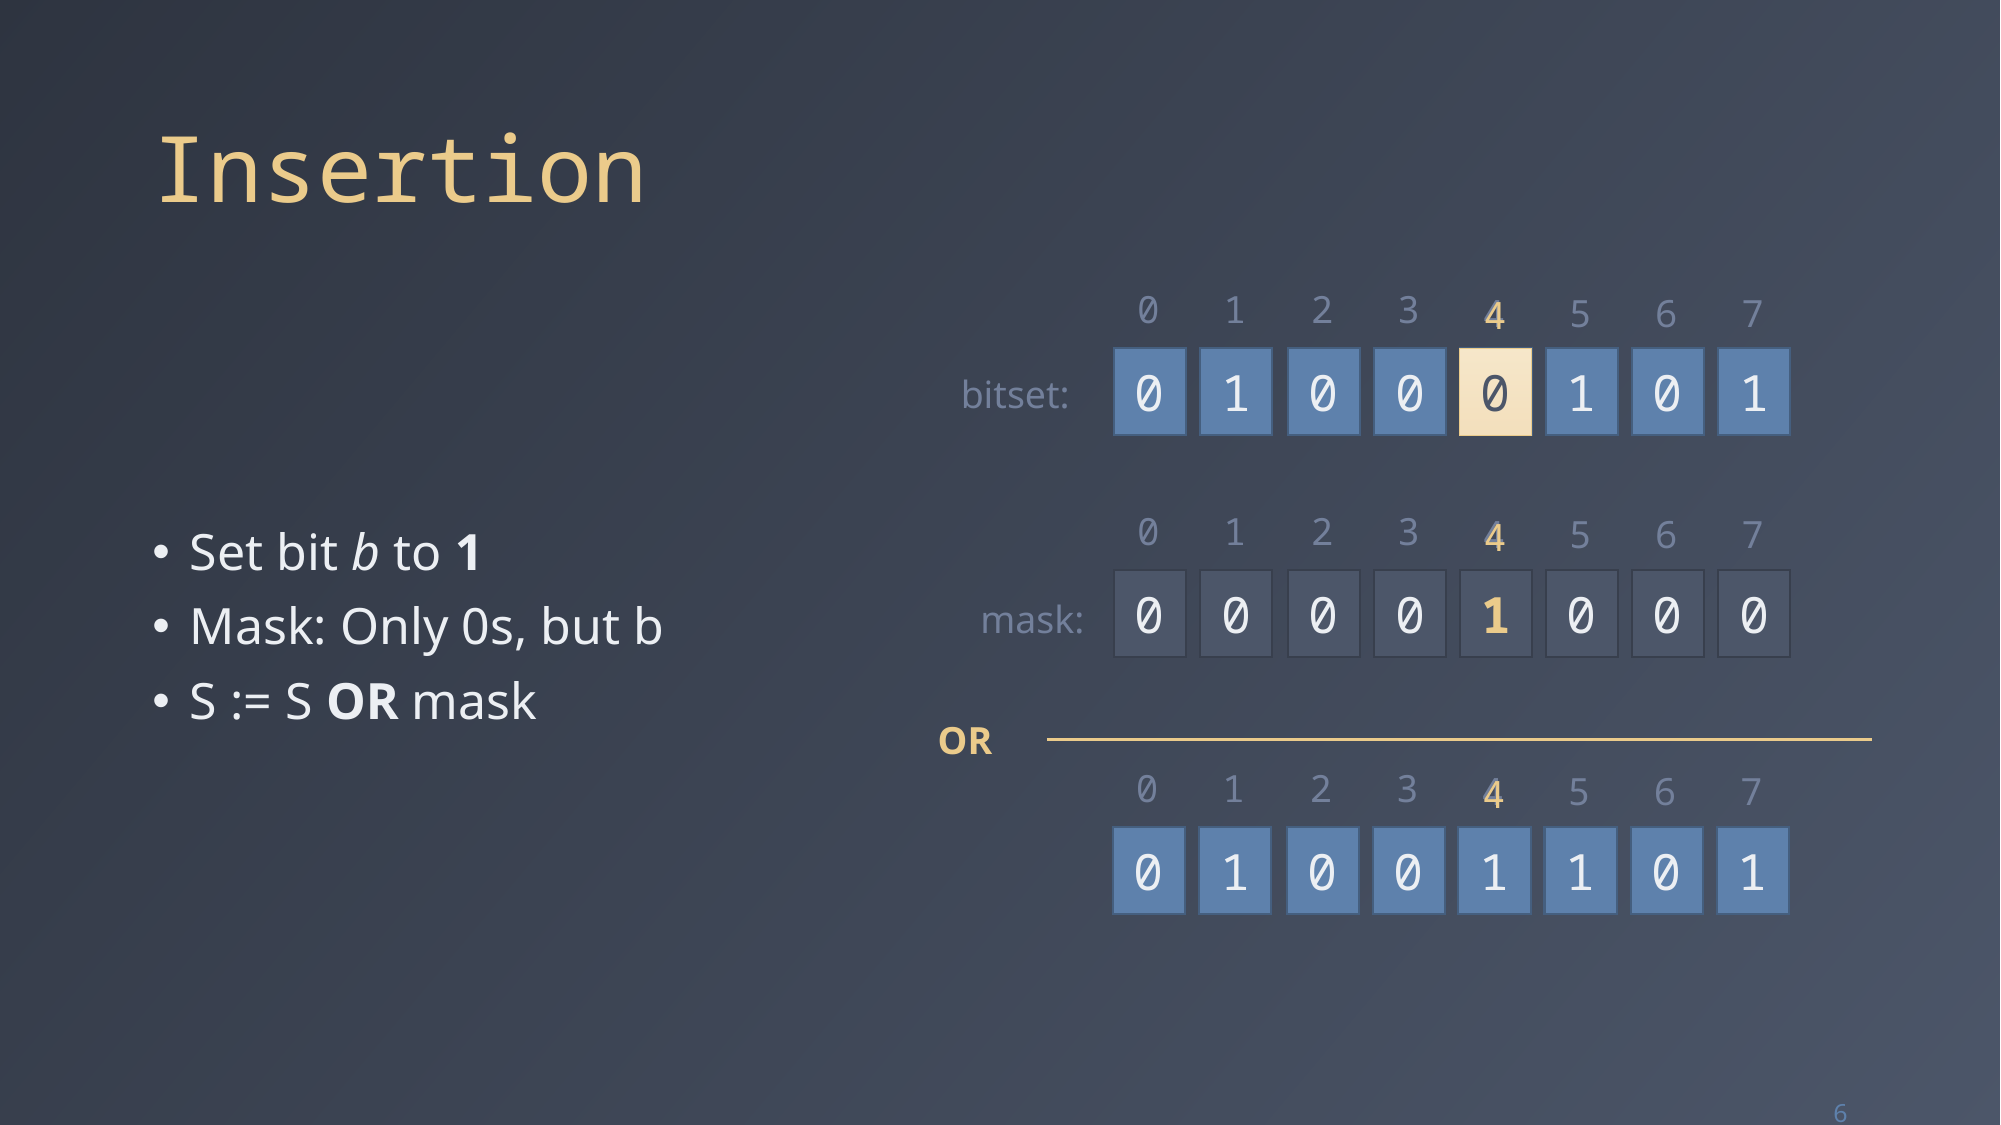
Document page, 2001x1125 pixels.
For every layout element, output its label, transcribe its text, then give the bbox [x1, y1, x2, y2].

text_box 1 [1208, 500, 1261, 560]
text_box 1 [1717, 347, 1791, 436]
text_box 1 [1543, 826, 1618, 915]
text_box 1 [1457, 826, 1532, 915]
text_box 3 [1382, 500, 1435, 560]
text_box 1 [1716, 826, 1790, 915]
text_box 4 [1469, 506, 1522, 567]
text_box OR [922, 709, 1008, 770]
text_box 1 [1545, 347, 1619, 436]
text_box 0 [1286, 826, 1360, 915]
text_box 4 [1466, 760, 1519, 821]
text_box 0 [1112, 826, 1186, 915]
text_box 4 [1467, 503, 1520, 564]
text_box 7 [1725, 760, 1778, 821]
text_box 0 [1120, 757, 1173, 817]
text_box 0 [1631, 569, 1705, 658]
text_box 1 [1207, 757, 1260, 817]
text_box 0 [1717, 569, 1791, 658]
text_box 1 [1459, 569, 1533, 658]
text_box 1 [1208, 278, 1261, 339]
text_box 0 [1373, 569, 1447, 658]
text_box 0 [1122, 500, 1175, 560]
text_box 7 [1726, 503, 1779, 564]
text_box 0 [1372, 826, 1446, 915]
text_box 7 [1726, 282, 1779, 342]
text_box 0 [1631, 347, 1705, 436]
text_box 0 [1373, 347, 1447, 436]
text_box 0 [1287, 569, 1361, 658]
text_box 0 [1459, 348, 1532, 436]
text_box 1 [1199, 347, 1273, 436]
text_box 0 [1199, 569, 1273, 658]
text_box 5 [1554, 282, 1607, 342]
text_box 0 [1545, 569, 1619, 658]
text_box 6 [1640, 282, 1693, 342]
text_box 3 [1381, 757, 1434, 817]
text_box 3 [1382, 278, 1435, 339]
text_box 5 [1554, 503, 1607, 564]
text_box 5 [1553, 760, 1606, 821]
text_box 4 [1467, 763, 1520, 824]
text_box 1 [1198, 826, 1272, 915]
slide_number 6 [1738, 1084, 1863, 1125]
text_box 0 [1630, 826, 1704, 915]
text_box 0 [1122, 278, 1175, 339]
text_box 2 [1296, 500, 1348, 560]
text_box 0 [1287, 347, 1361, 436]
text_box bitset: [946, 363, 1085, 424]
text_box 4 [1469, 284, 1522, 345]
text_box mask: [965, 588, 1100, 649]
text_box 6 [1640, 503, 1693, 564]
list Set bit b to 1 Mask: Only 0s, but b S := S OR mask [137, 299, 1000, 1014]
text_box 0 [1113, 347, 1187, 436]
text_box 2 [1296, 278, 1348, 339]
text_box 0 [1113, 569, 1187, 658]
title Insertion [137, 26, 1863, 230]
text_box 6 [1638, 760, 1691, 821]
text_box 2 [1294, 757, 1347, 817]
